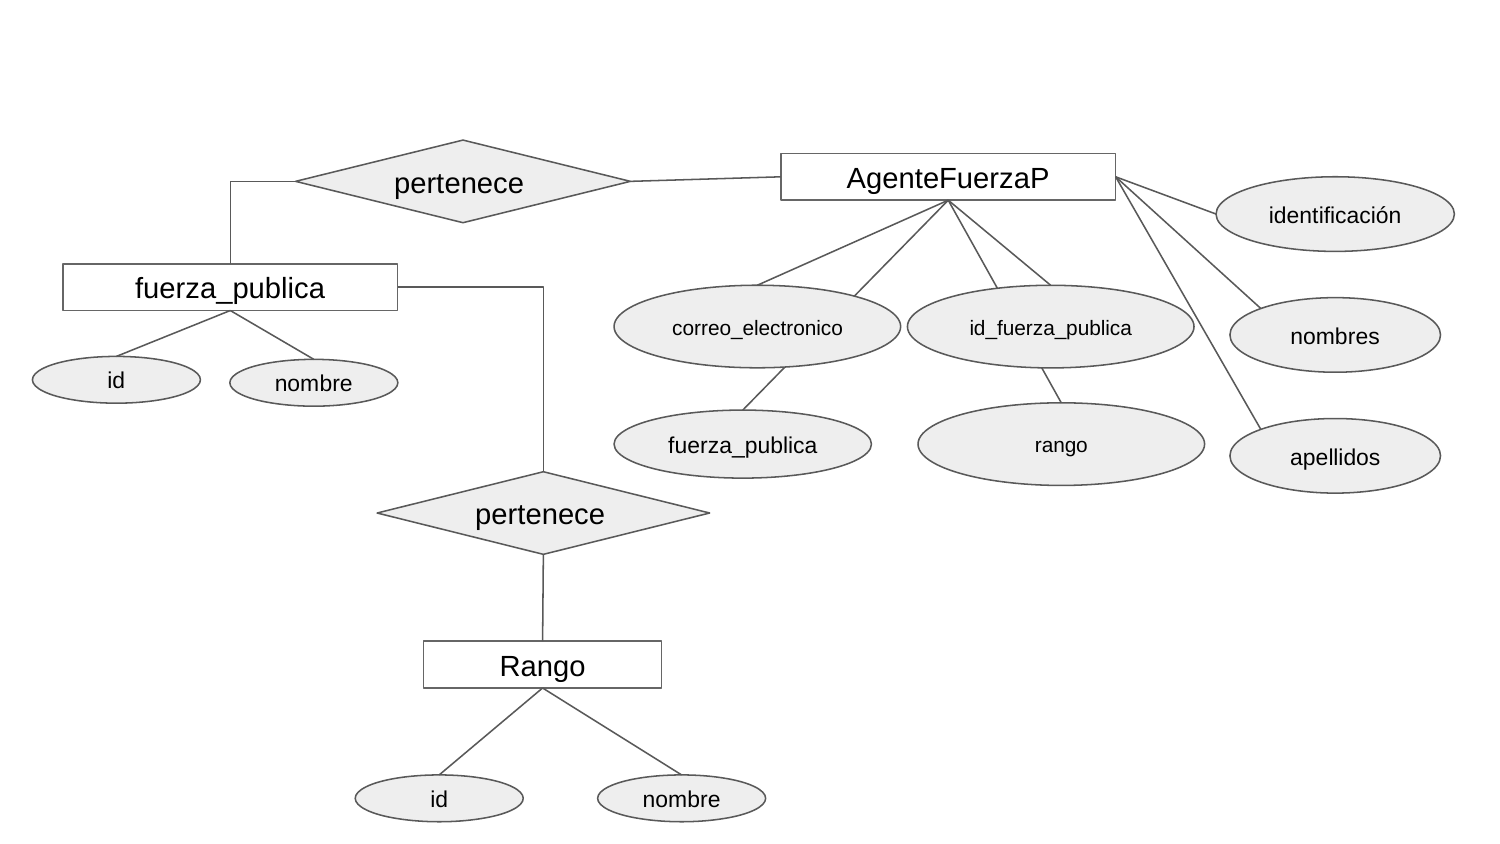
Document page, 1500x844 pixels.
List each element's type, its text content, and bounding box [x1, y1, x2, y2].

text_box Rango [423, 641, 662, 688]
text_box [397, 286, 544, 472]
text_box identificación [1265, 176, 1455, 252]
text_box AgenteFuerzaP [780, 153, 1116, 201]
text_box pertenece [297, 140, 626, 223]
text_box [953, 199, 1062, 404]
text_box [230, 181, 296, 265]
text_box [950, 199, 1051, 286]
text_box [742, 199, 949, 411]
text_box nombre [229, 359, 392, 407]
text_box id [355, 774, 524, 822]
text_box nombres [1265, 297, 1441, 373]
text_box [1115, 176, 1262, 430]
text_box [542, 687, 682, 776]
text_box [230, 310, 315, 360]
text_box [757, 199, 949, 286]
text_box id [32, 356, 201, 404]
text_box fuerza_publica [62, 263, 398, 311]
text_box pertenece [377, 472, 710, 555]
text_box nombre [597, 774, 766, 822]
text_box id_fuerza_publica [1066, 285, 1110, 368]
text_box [438, 687, 541, 776]
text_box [116, 310, 228, 357]
text_box correo_electronico [614, 285, 737, 368]
text_box apellidos [1229, 418, 1441, 494]
text_box rango [918, 402, 1205, 486]
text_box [630, 176, 782, 182]
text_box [1115, 176, 1217, 215]
text_box fuerza_publica [614, 410, 872, 479]
